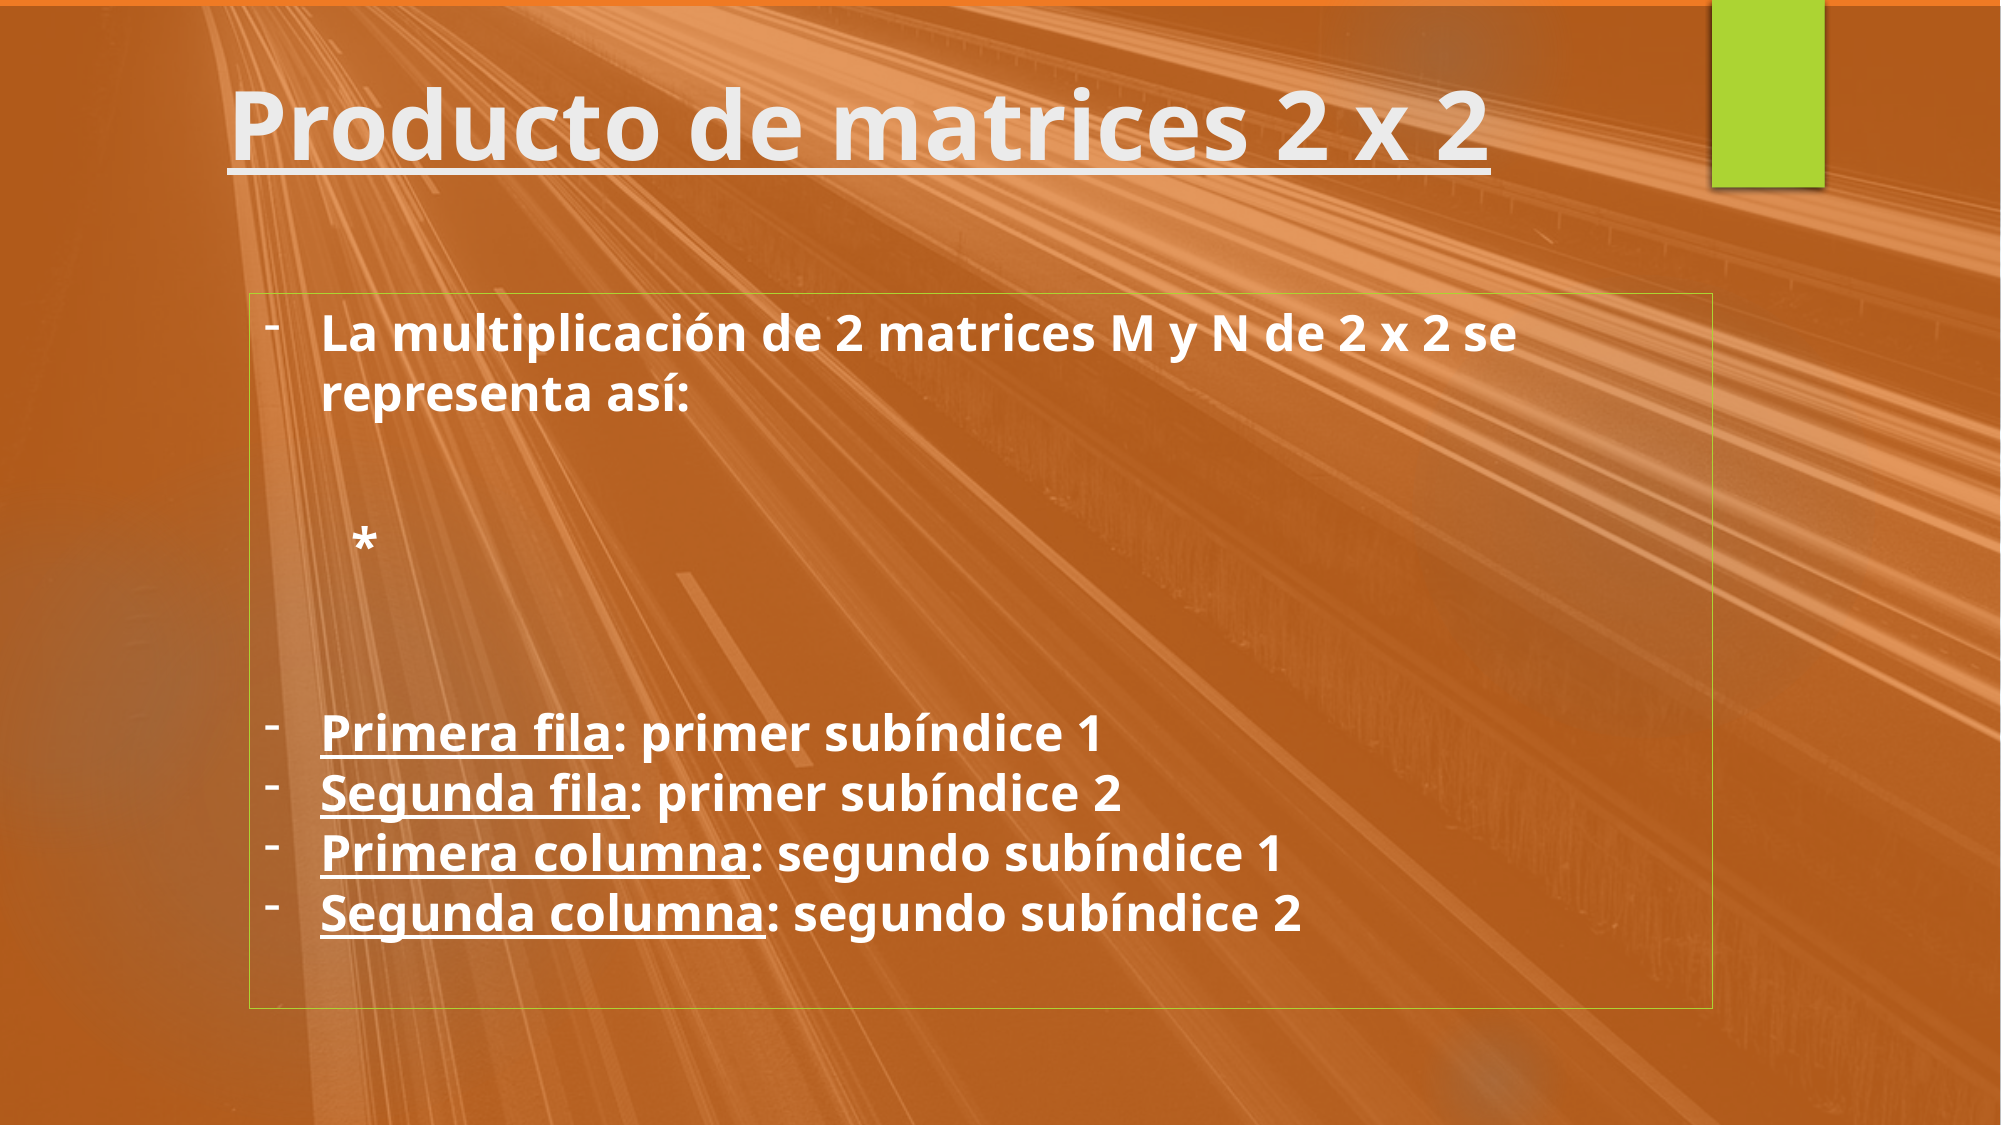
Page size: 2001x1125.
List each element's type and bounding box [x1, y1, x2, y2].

text_box [1711, 0, 1825, 5]
picture [0, 0, 2000, 1125]
